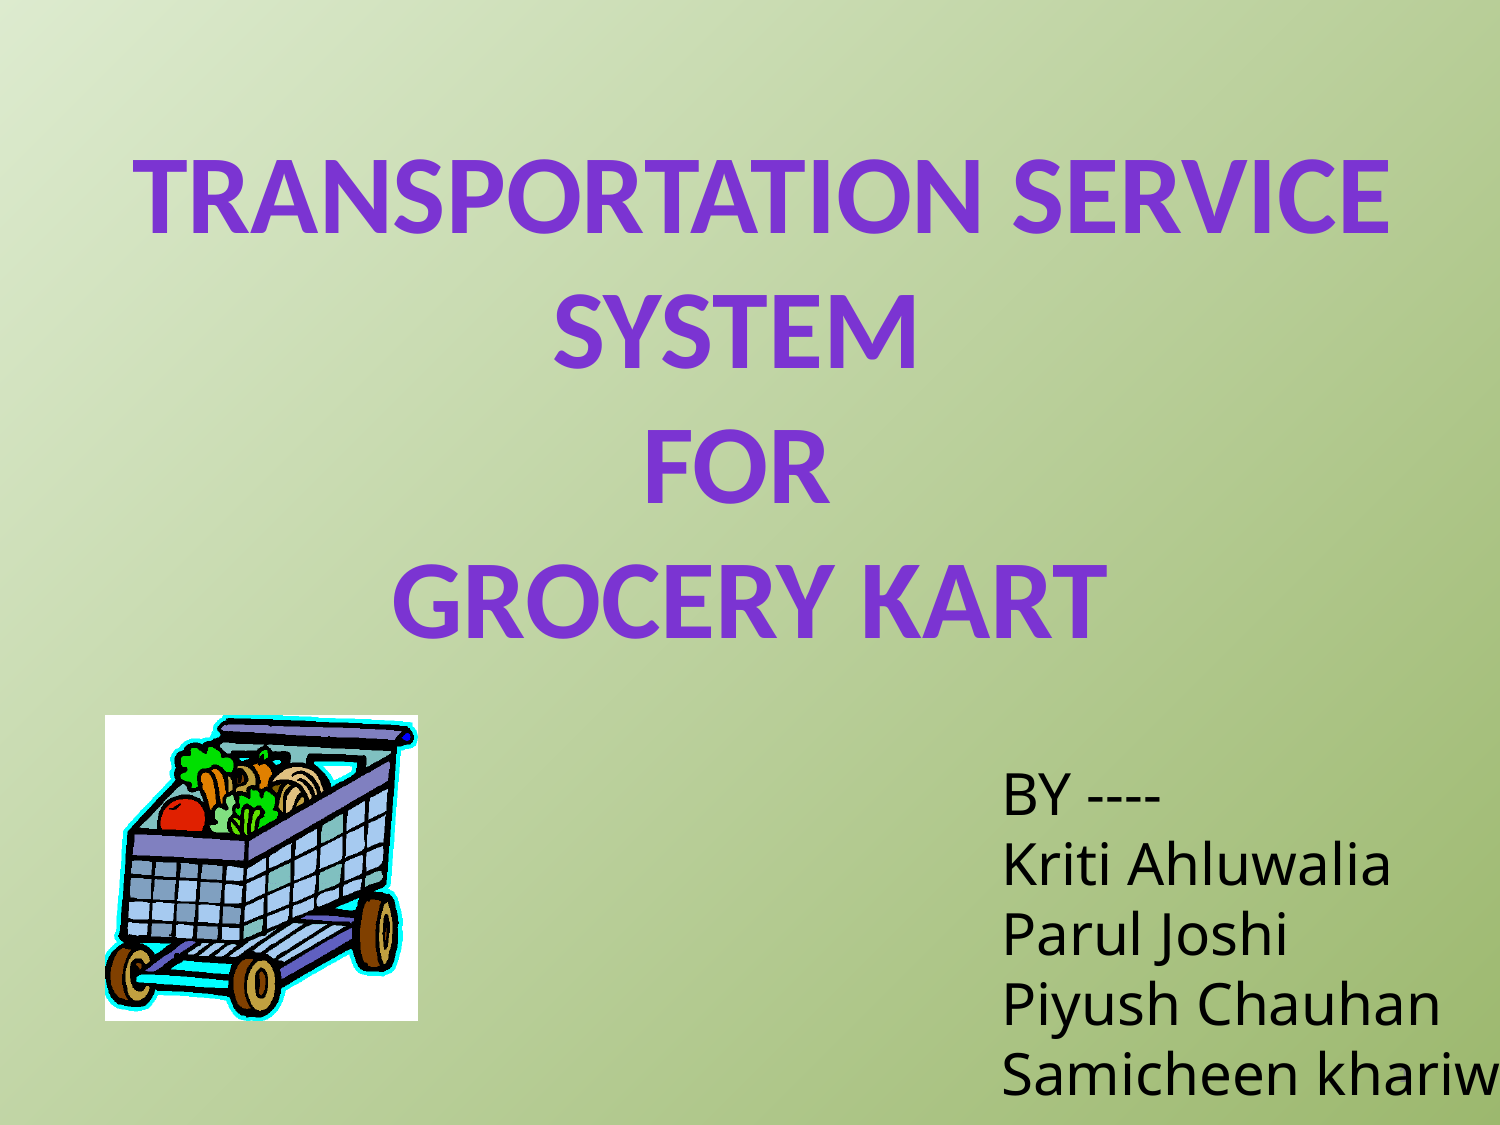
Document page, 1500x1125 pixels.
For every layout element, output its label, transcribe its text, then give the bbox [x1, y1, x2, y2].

slide_number 1 [1074, 1042, 1425, 1103]
text_box Transportation service system for grocery kart [65, 113, 1435, 669]
text_box BY ---- Kriti Ahluwalia Parul Joshi Piyush Chauhan Samicheen khariwal [986, 750, 1500, 1115]
picture [105, 715, 418, 1021]
